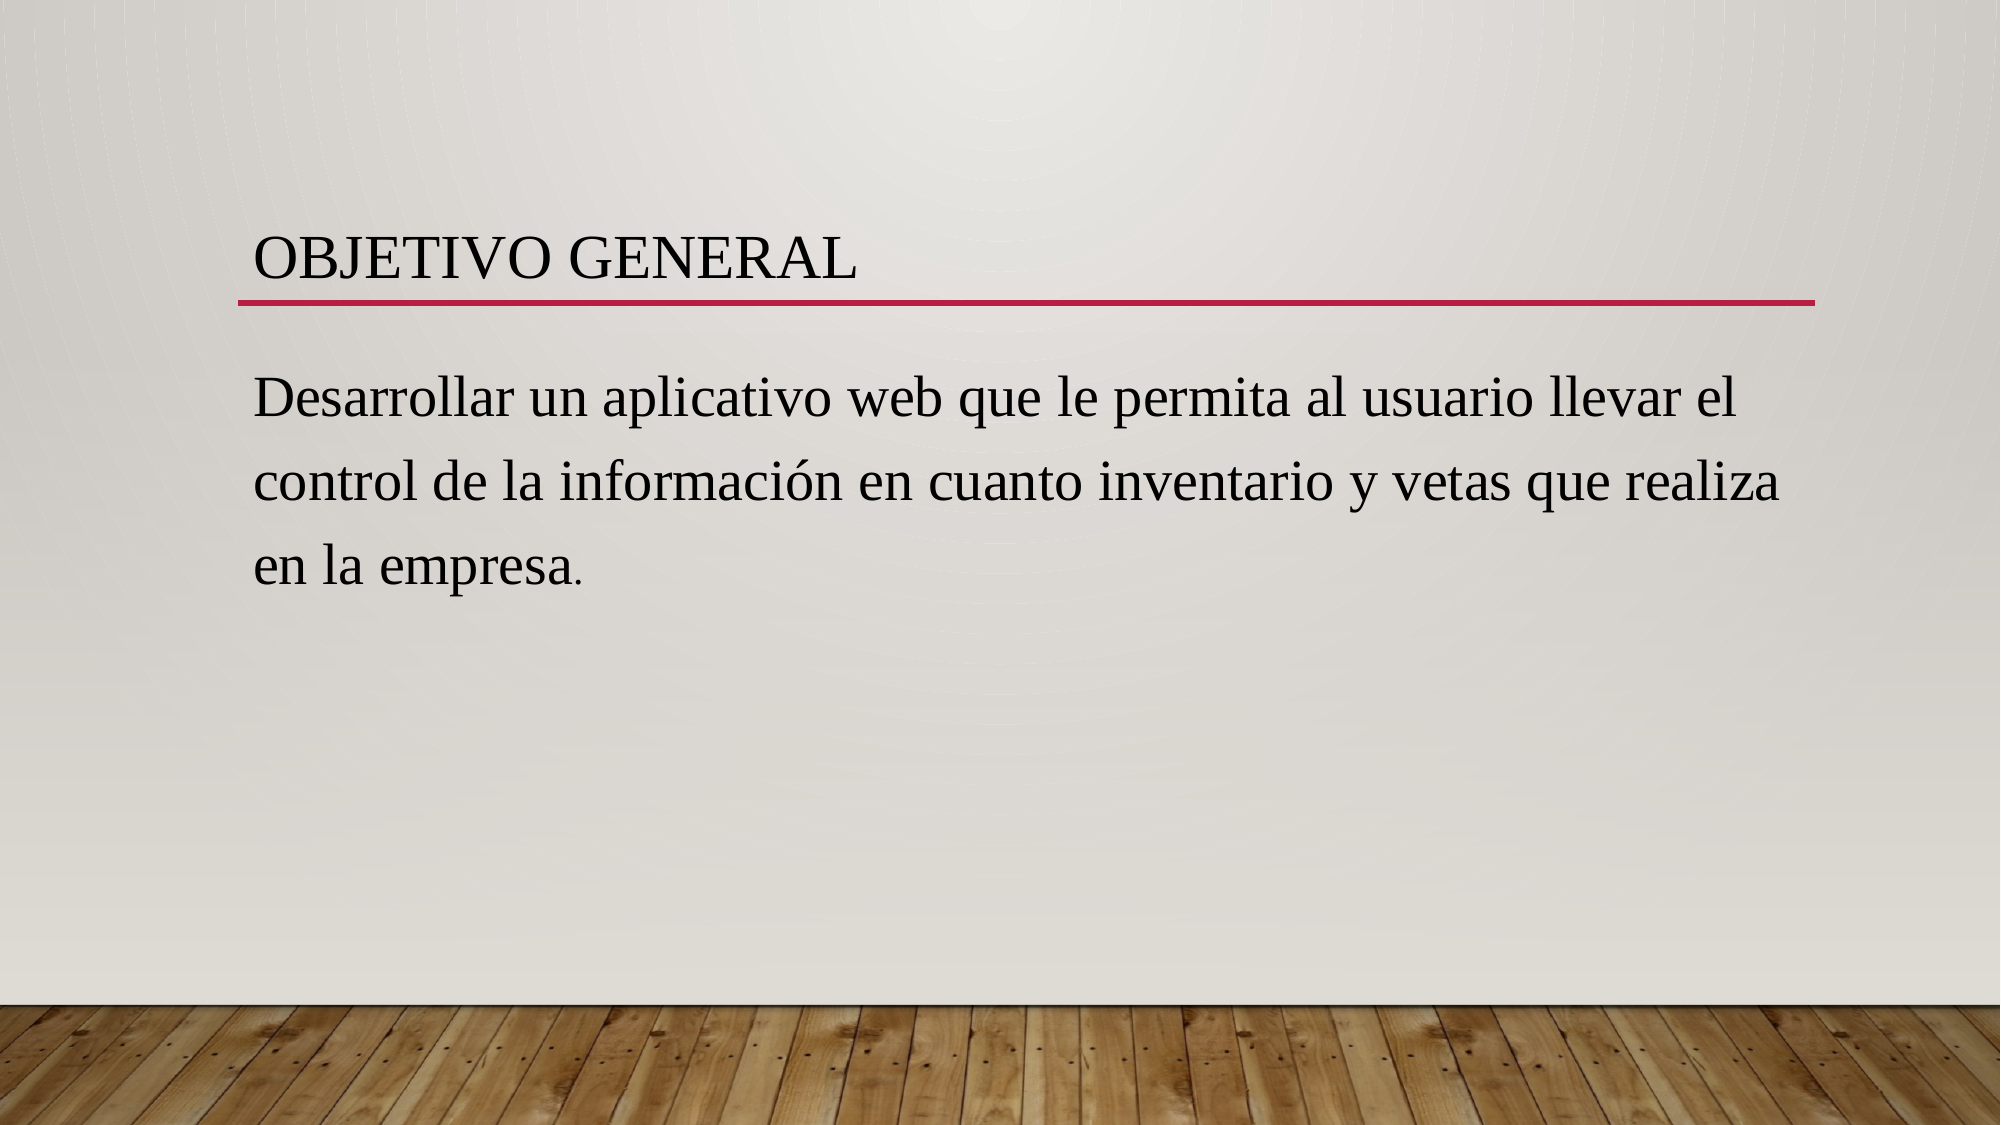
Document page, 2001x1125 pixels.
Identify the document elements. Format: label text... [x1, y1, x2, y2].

title Objetivo general [238, 217, 1814, 300]
list Desarrollar un aplicativo web que le permita al usuario llevar el control de la información en cuanto inventario y vetas que realiza en la empresa. [238, 337, 1814, 904]
picture [0, 1005, 2000, 1125]
